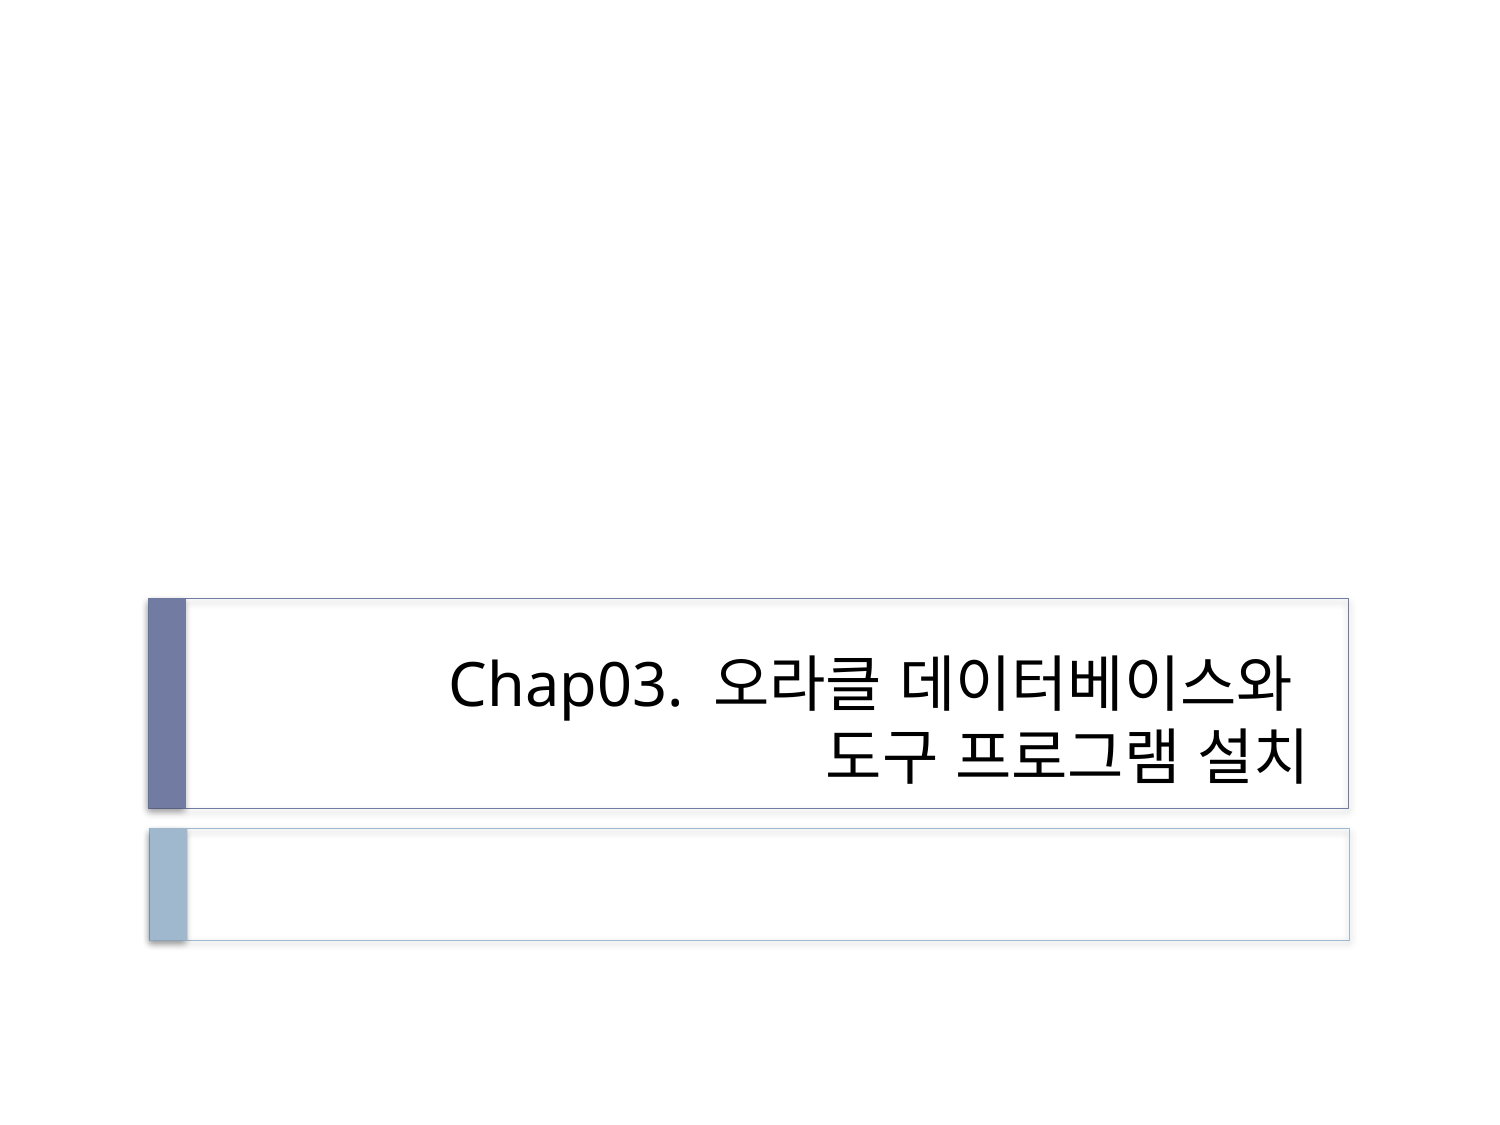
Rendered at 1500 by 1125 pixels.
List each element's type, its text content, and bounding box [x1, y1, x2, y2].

title Chap03. 오라클 데이터베이스와 도구 프로그램 설치 [200, 637, 1325, 800]
